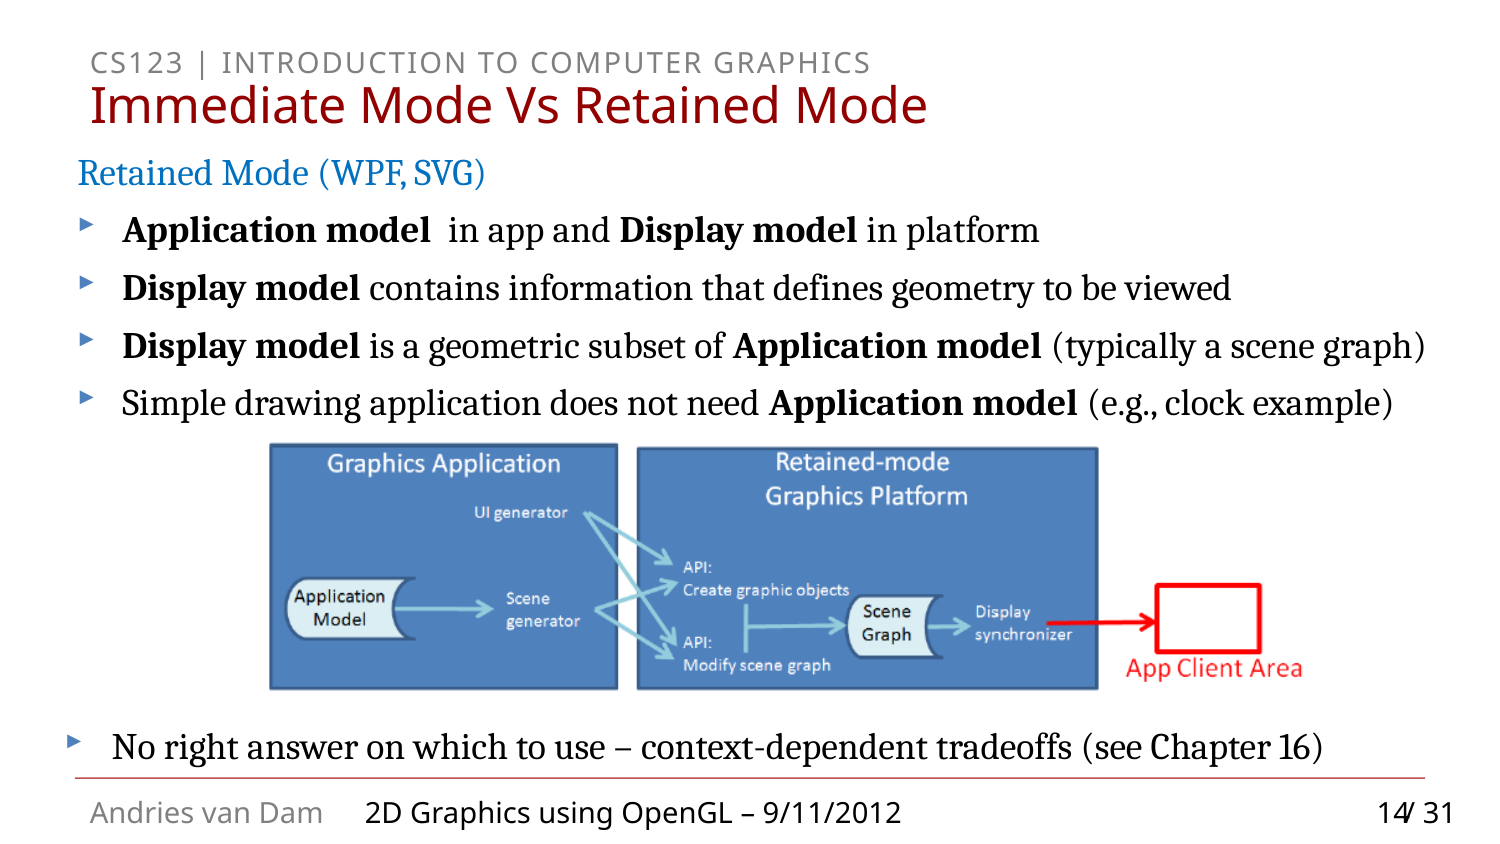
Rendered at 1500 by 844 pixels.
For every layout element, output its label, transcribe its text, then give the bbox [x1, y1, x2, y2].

footer 2D Graphics using OpenGL – 9/11/2012 / 31 [350, 787, 1500, 827]
title Immediate Mode Vs Retained Mode [75, 65, 1425, 141]
list Retained Mode (WPF, SVG) Application model in app and Display model in platform Display model contains information that defines geometry to be viewed Display model is a geometric subset of Application model (typically a scene graph) Simple drawing application does not need Application model (e.g., clock example) [62, 140, 1500, 779]
text_box No right answer on which to use – context-dependent tradeoffs (see Chapter 16) [50, 714, 1450, 775]
picture [262, 434, 1311, 703]
